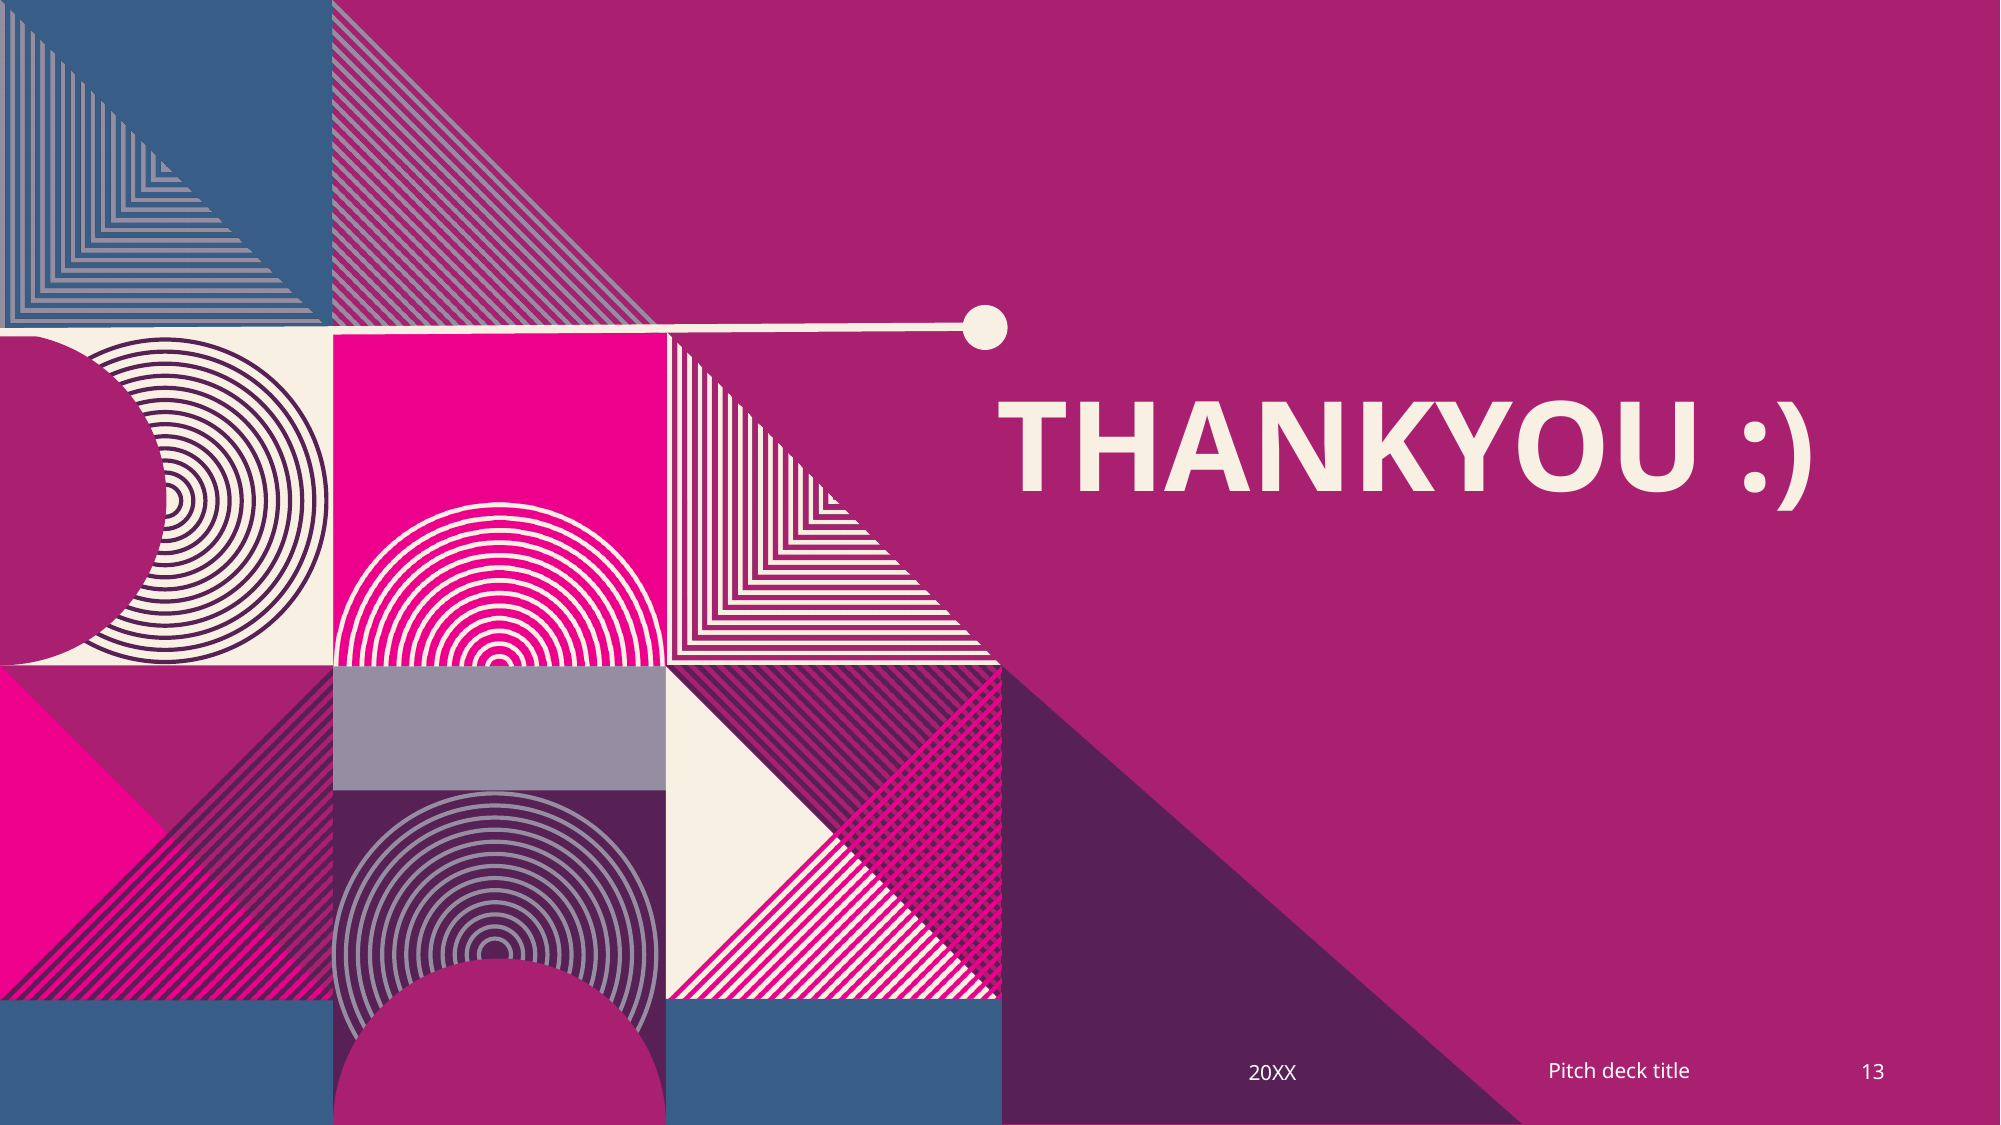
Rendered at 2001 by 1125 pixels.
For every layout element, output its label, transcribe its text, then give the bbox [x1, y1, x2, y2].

picture [0, 502, 665, 1001]
slide_number 13 [1824, 1042, 1900, 1103]
footer Pitch deck title [1431, 1041, 1807, 1102]
picture [0, 0, 666, 328]
title Thankyou :) [791, 300, 2000, 526]
slide_number 20XX [1233, 1042, 1414, 1103]
picture [666, 332, 1002, 998]
